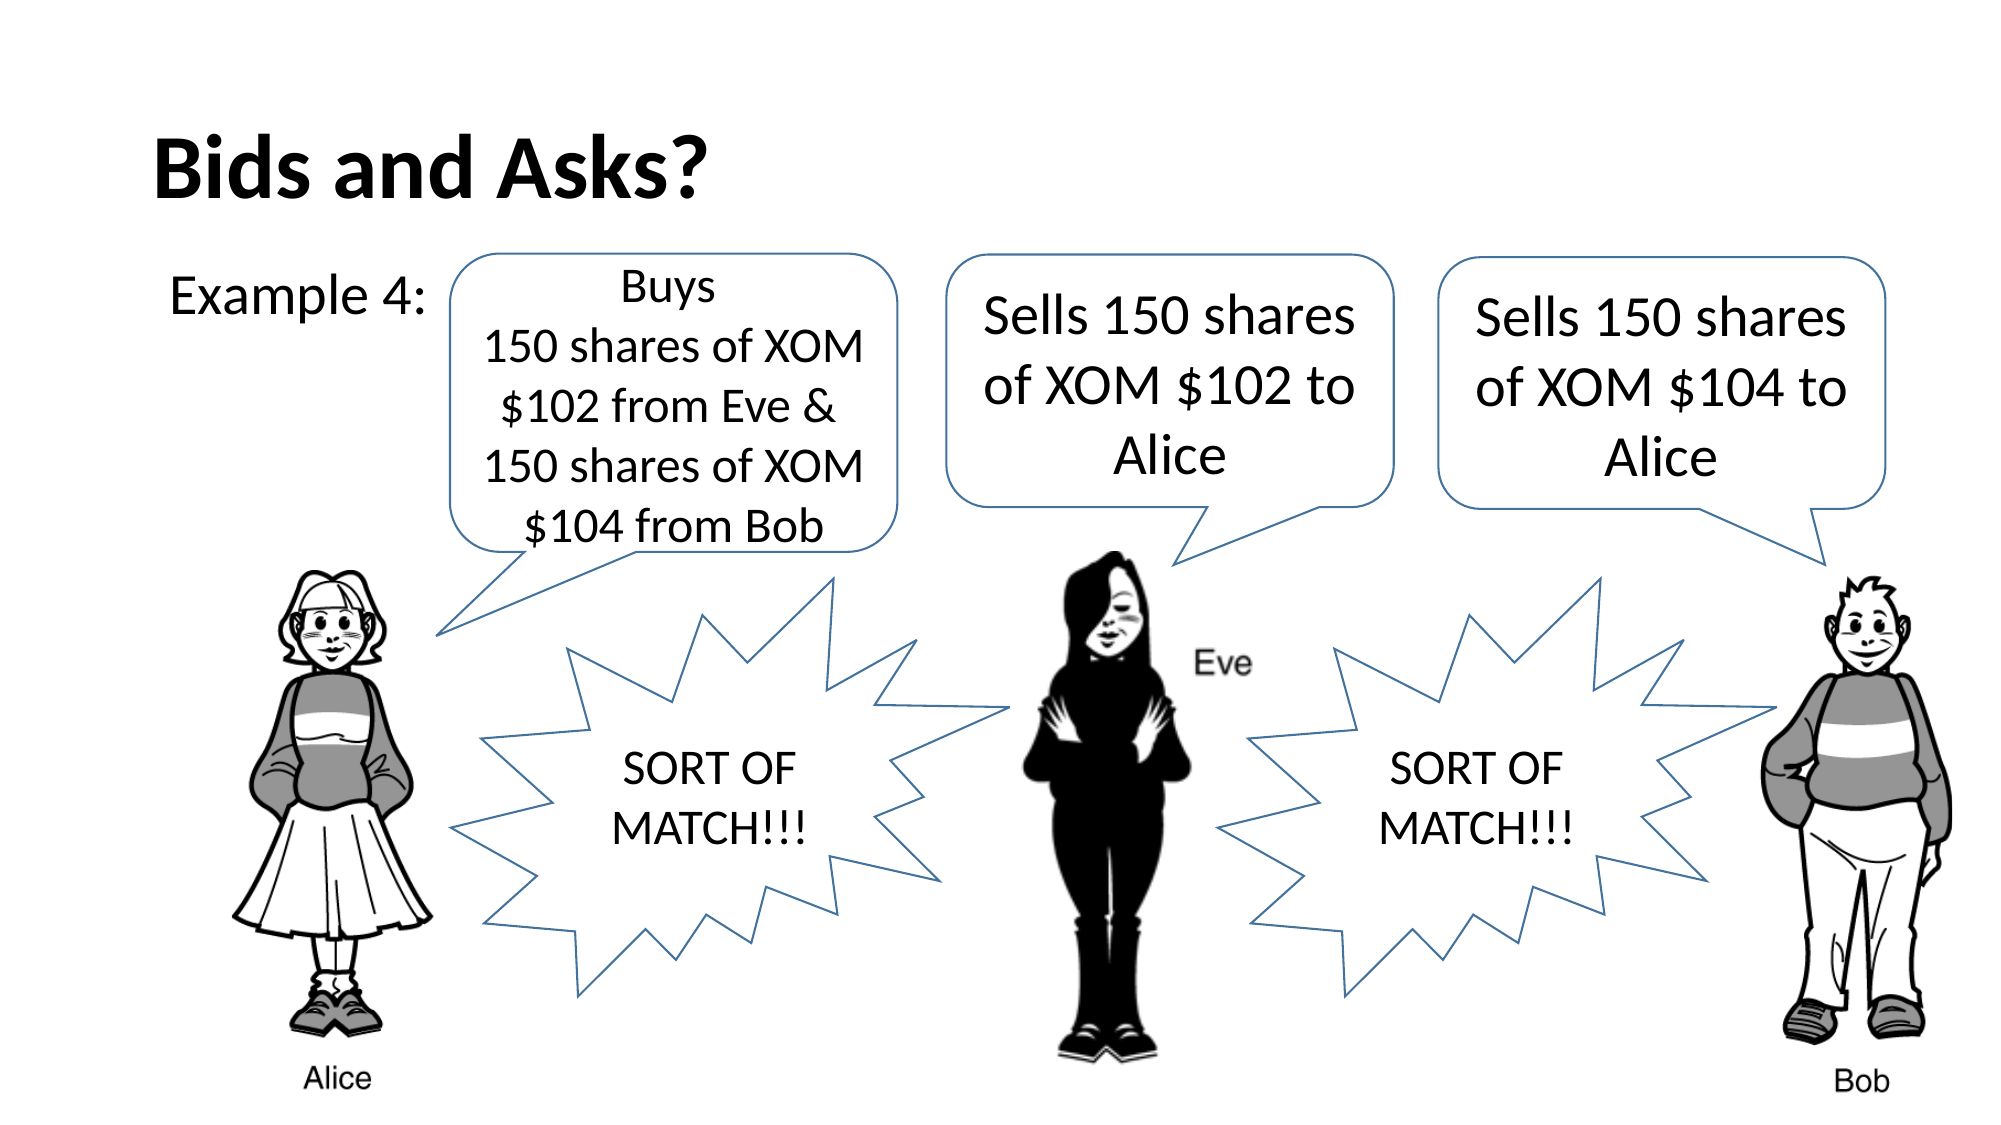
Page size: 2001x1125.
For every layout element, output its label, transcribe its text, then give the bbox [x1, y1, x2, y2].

text_box Buys 150 shares of XOM $102 from Eve & 150 shares of XOM $104 from Bob [448, 252, 899, 631]
picture [1009, 551, 1289, 1077]
text_box Sells 150 shares of XOM $104 to Alice [1437, 256, 1887, 567]
text_box Sells 150 shares of XOM $102 to Alice [945, 253, 1395, 551]
picture [1732, 573, 1953, 1099]
list Example 4: [154, 257, 476, 417]
picture [231, 570, 451, 1096]
text_box SORT OF MATCH!!! [1289, 576, 1732, 999]
text_box SORT OF MATCH!!! [451, 576, 1009, 999]
title Bids and Asks? [137, 59, 1863, 278]
